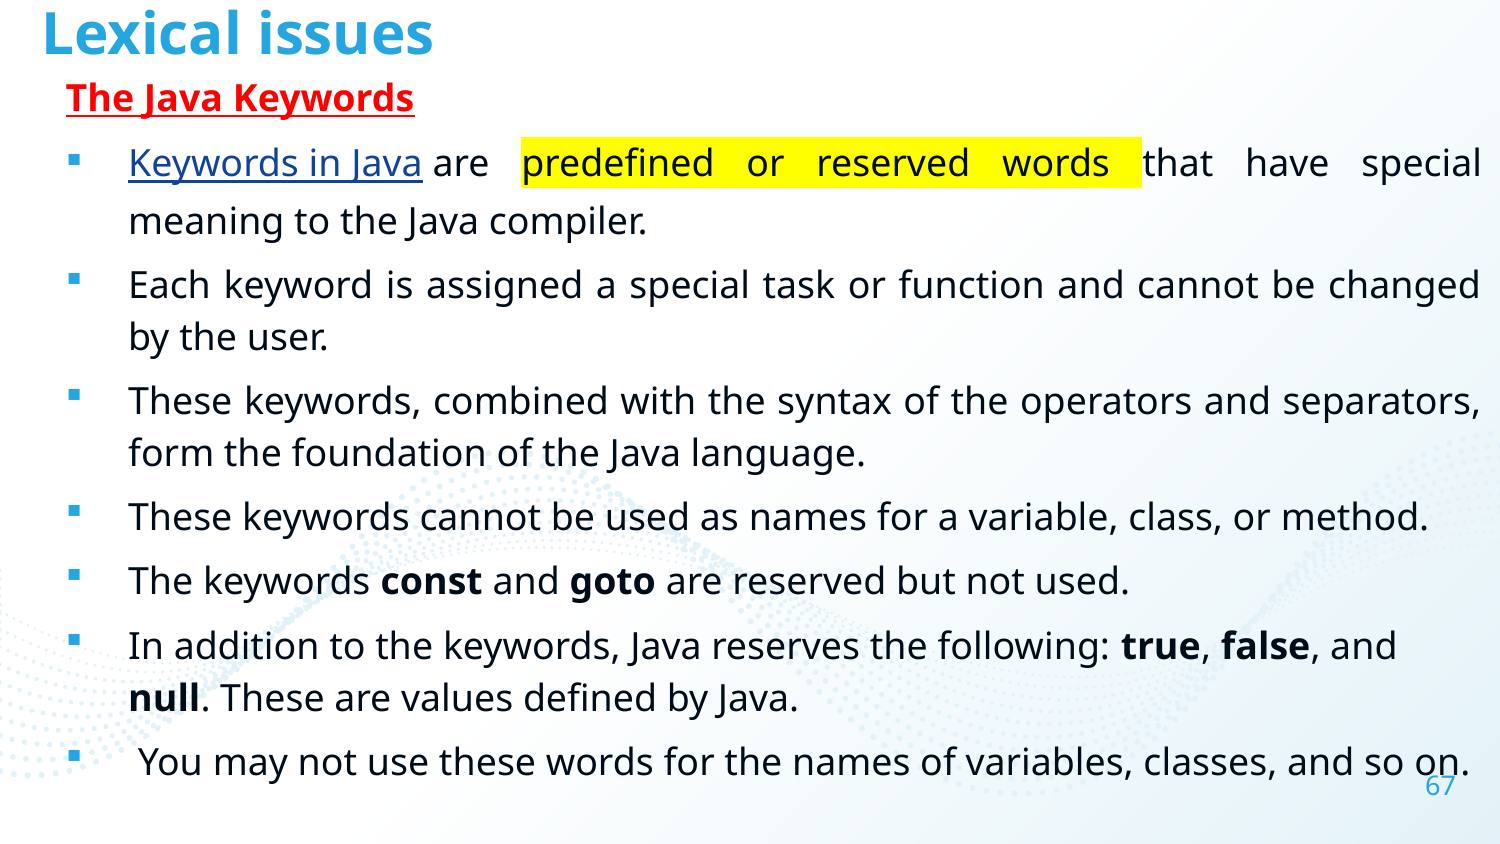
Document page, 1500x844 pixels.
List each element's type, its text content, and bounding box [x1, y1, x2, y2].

list The Java Keywords Keywords in Java are predefined or reserved words that have special meaning to the Java compiler. Each keyword is assigned a special task or function and cannot be changed by the user. These keywords, combined with the syntax of the operators and separators, form the foundation of the Java language. These keywords cannot be used as names for a variable, class, or method. The keywords const and goto are reserved but not used. In addition to the keywords, Java reserves the following: true, false, and null. These are values defined by Java. You may not use these words for the names of variables, classes, and so on. [53, 67, 1483, 824]
title Lexical issues [41, 20, 1412, 68]
slide_number 67 [1366, 754, 1457, 819]
